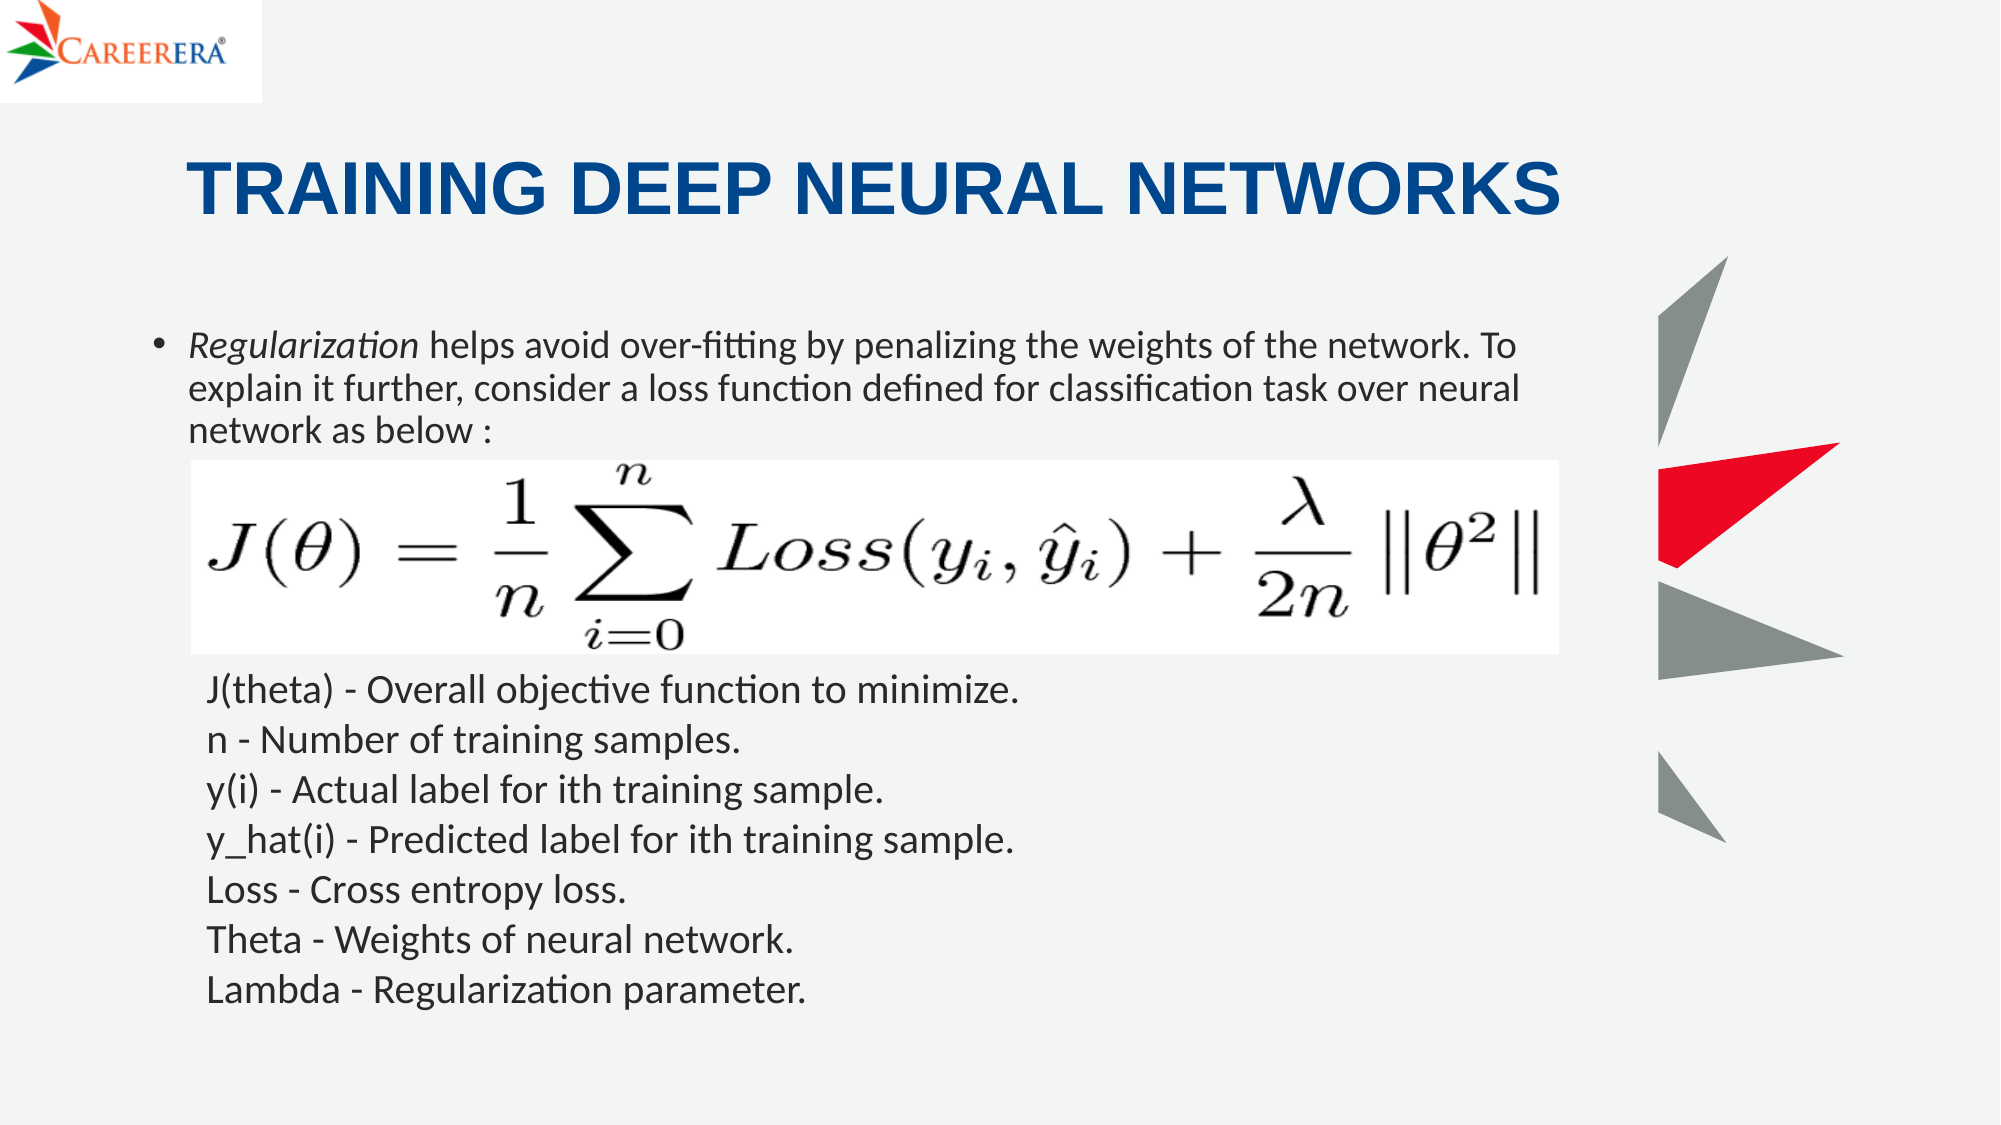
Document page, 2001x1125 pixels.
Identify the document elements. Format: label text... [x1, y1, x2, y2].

text_box J(theta) - Overall objective function to minimize. n - Number of training samples. y(i) - Actual label for ith training sample. y_hat(i) - Predicted label for ith training sample. Loss - Cross entropy loss. Theta - Weights of neural network. Lambda - Regularization parameter. [191, 660, 1192, 1019]
picture [0, 0, 262, 104]
picture [191, 459, 1559, 655]
list Regularization helps avoid over-fitting by penalizing the weights of the network. To explain it further, consider a loss function defined for classification task over neural network as below : [137, 316, 1622, 461]
title TRAINING DEEP NEURAL NETWORKS [133, 102, 1617, 278]
